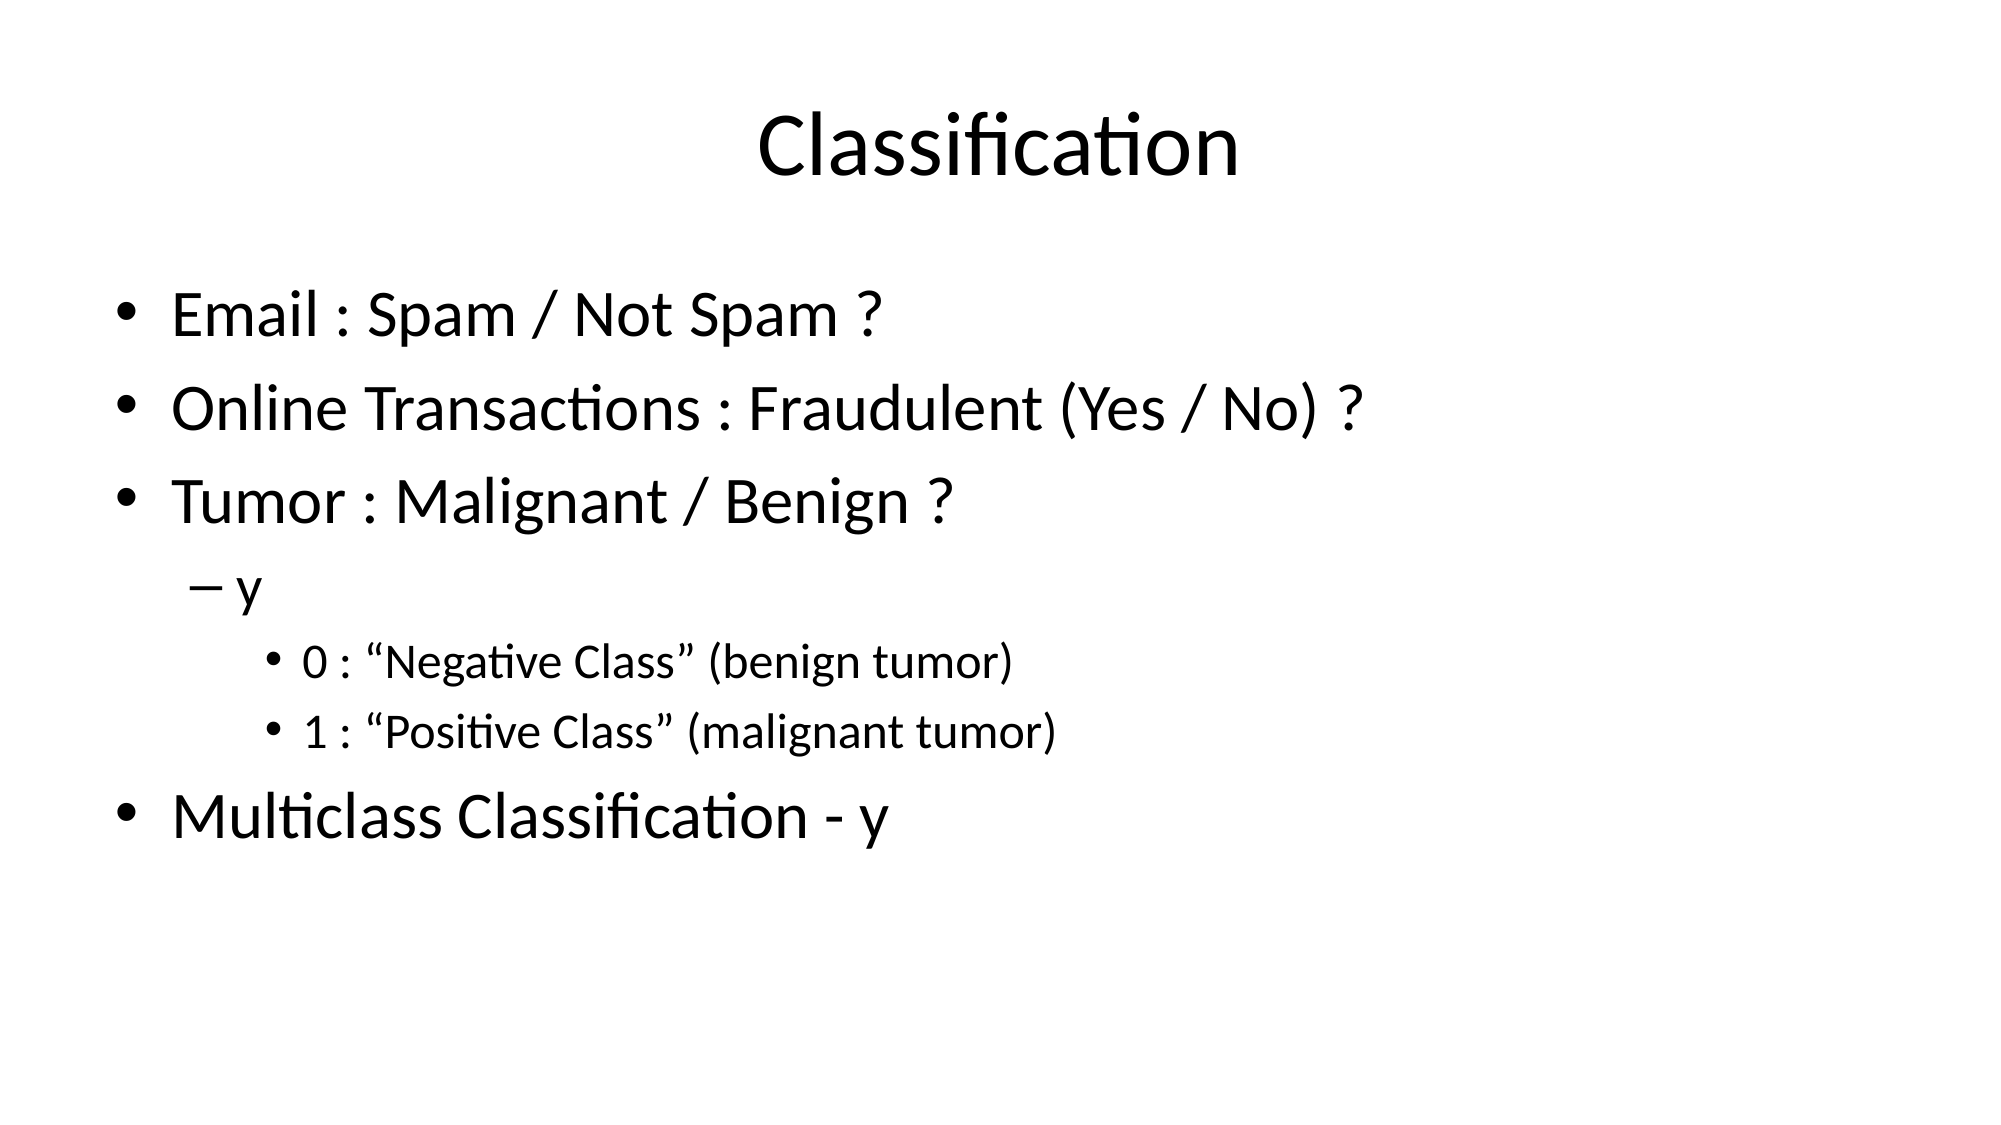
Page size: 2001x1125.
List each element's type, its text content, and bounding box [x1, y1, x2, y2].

title Classification [99, 45, 1900, 233]
